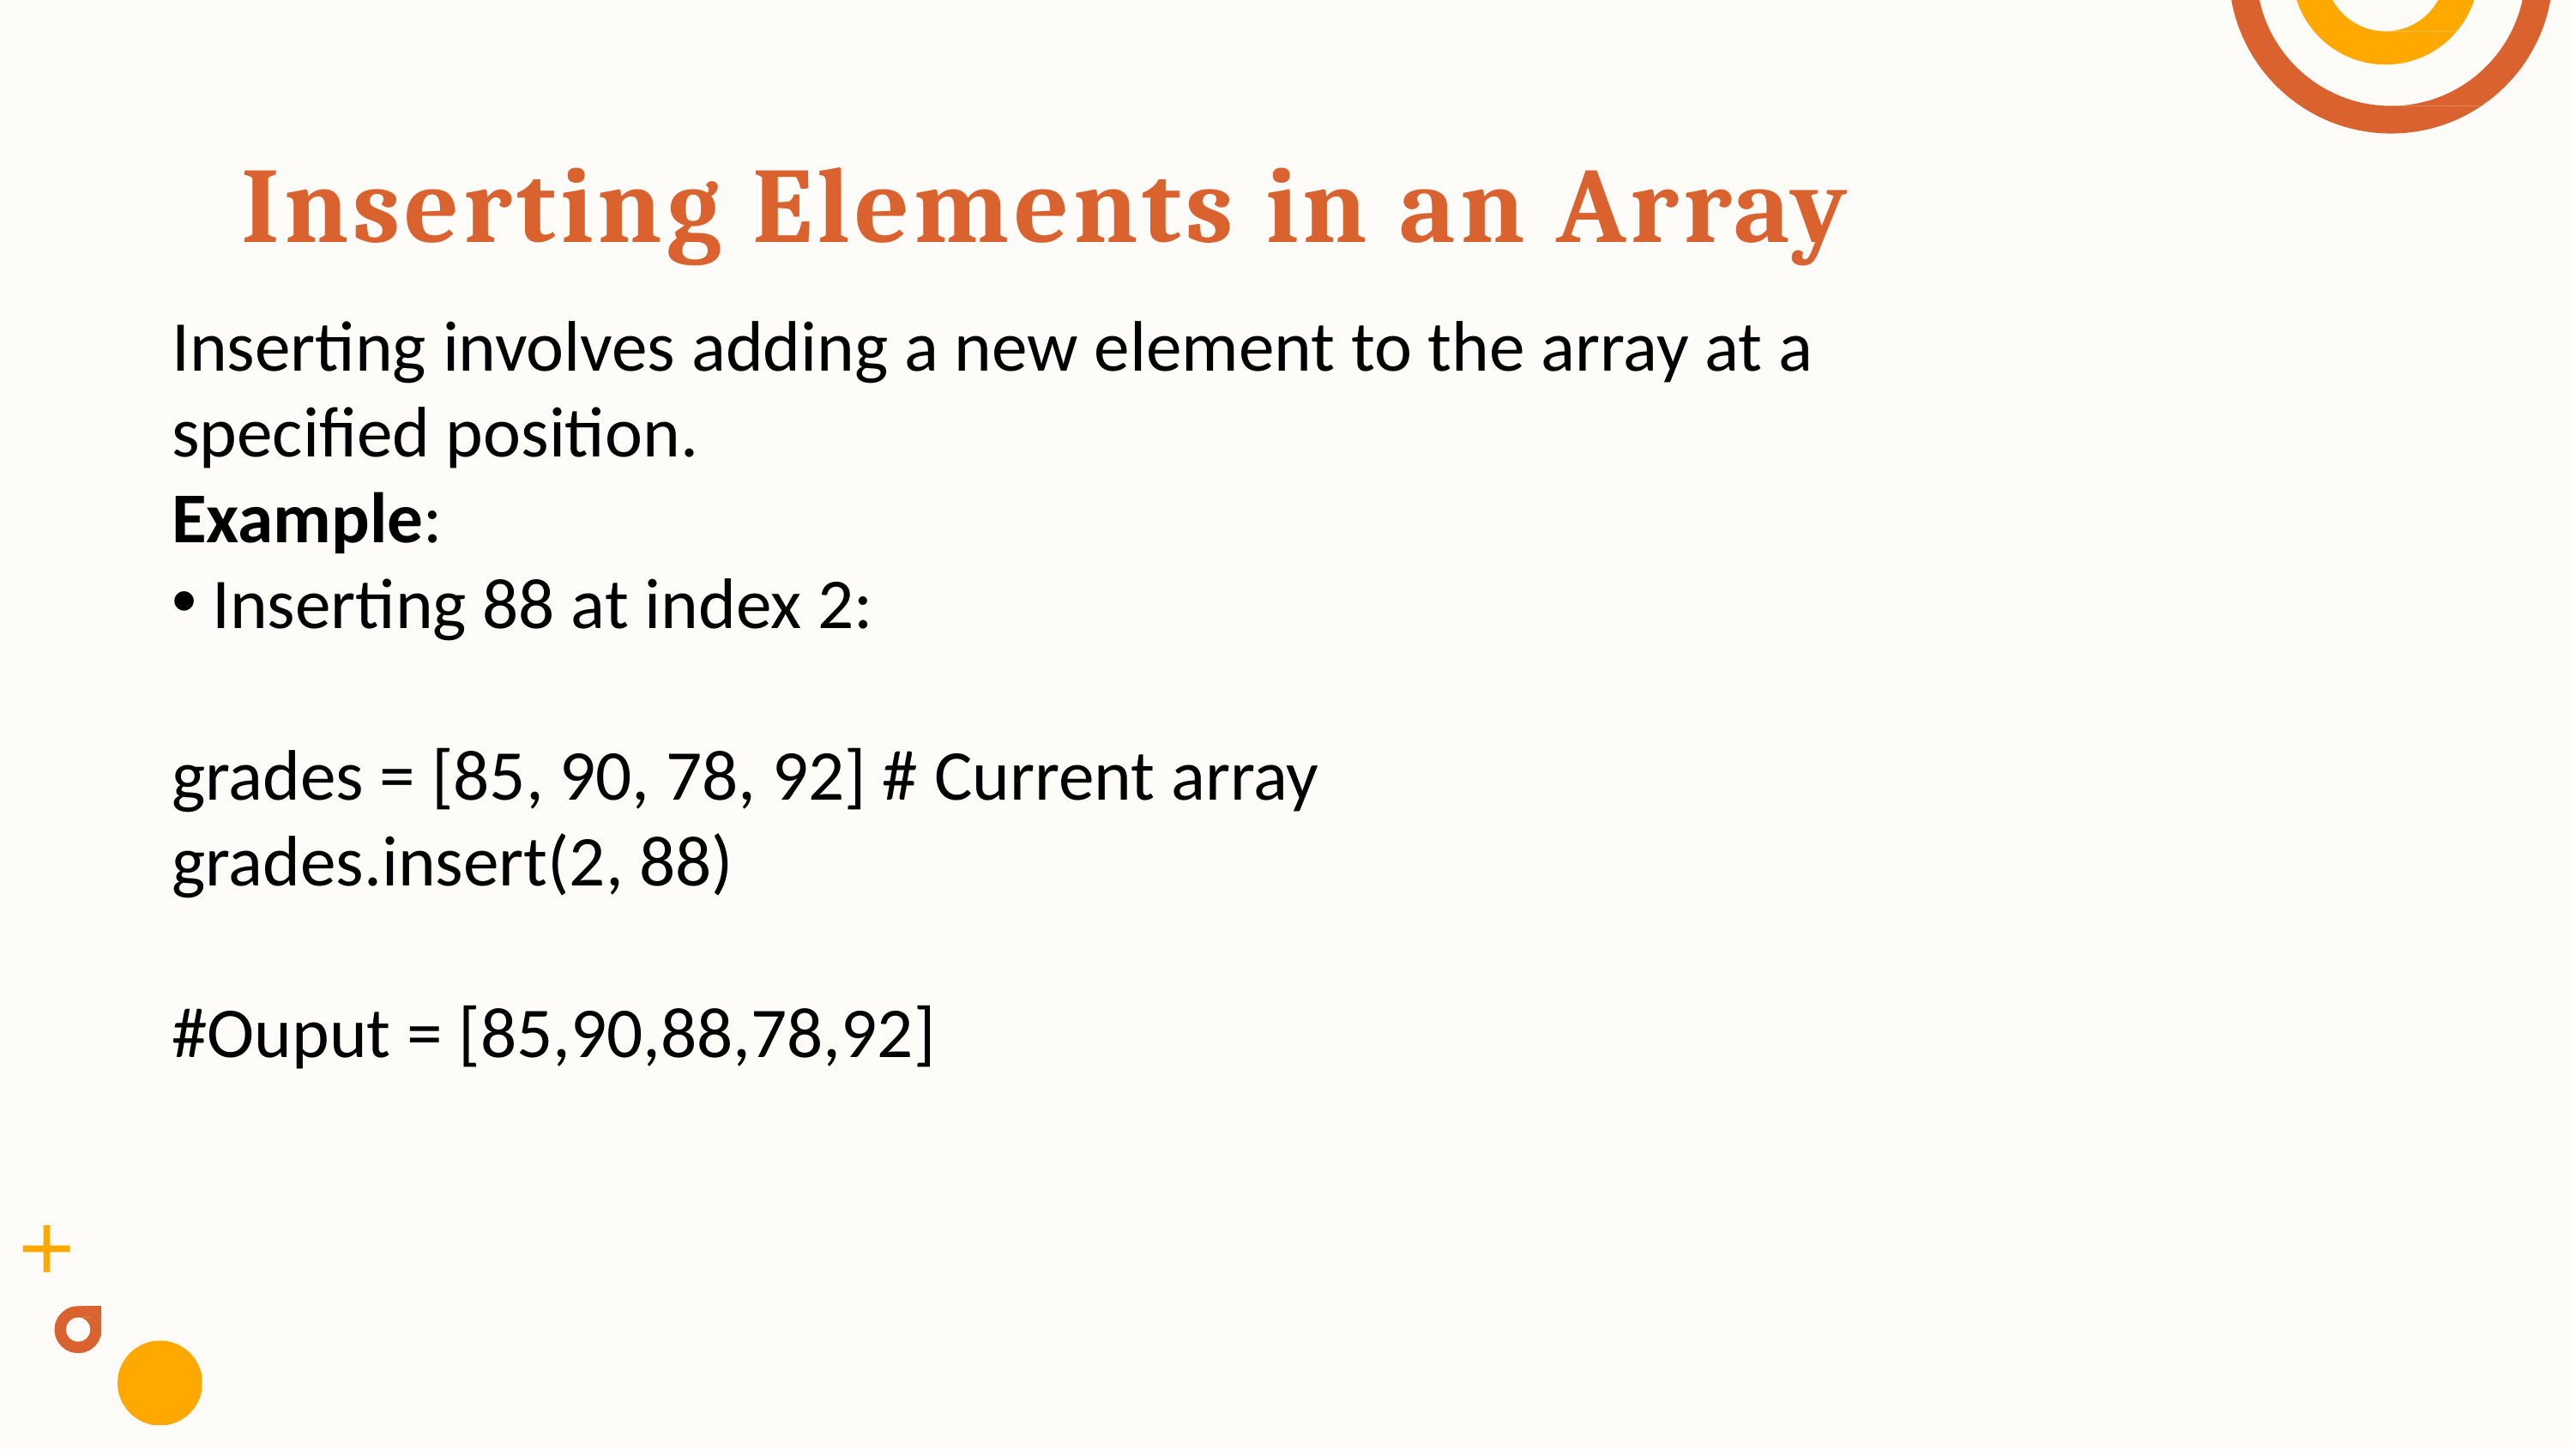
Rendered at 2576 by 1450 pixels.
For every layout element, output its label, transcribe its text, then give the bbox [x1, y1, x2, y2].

text_box Inserting involves adding a new element to the array at a specified position. Example: Inserting 88 at index 2: grades = [85, 90, 78, 92] # Current array grades.insert(2, 88) #Ouput = [85,90,88,78,92] [159, 293, 2030, 1078]
text_box [22, 1225, 70, 1272]
title Inserting Elements in an Array [239, 133, 2037, 378]
text_box [54, 1306, 102, 1353]
text_box [118, 1340, 202, 1425]
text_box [2230, 0, 2551, 134]
